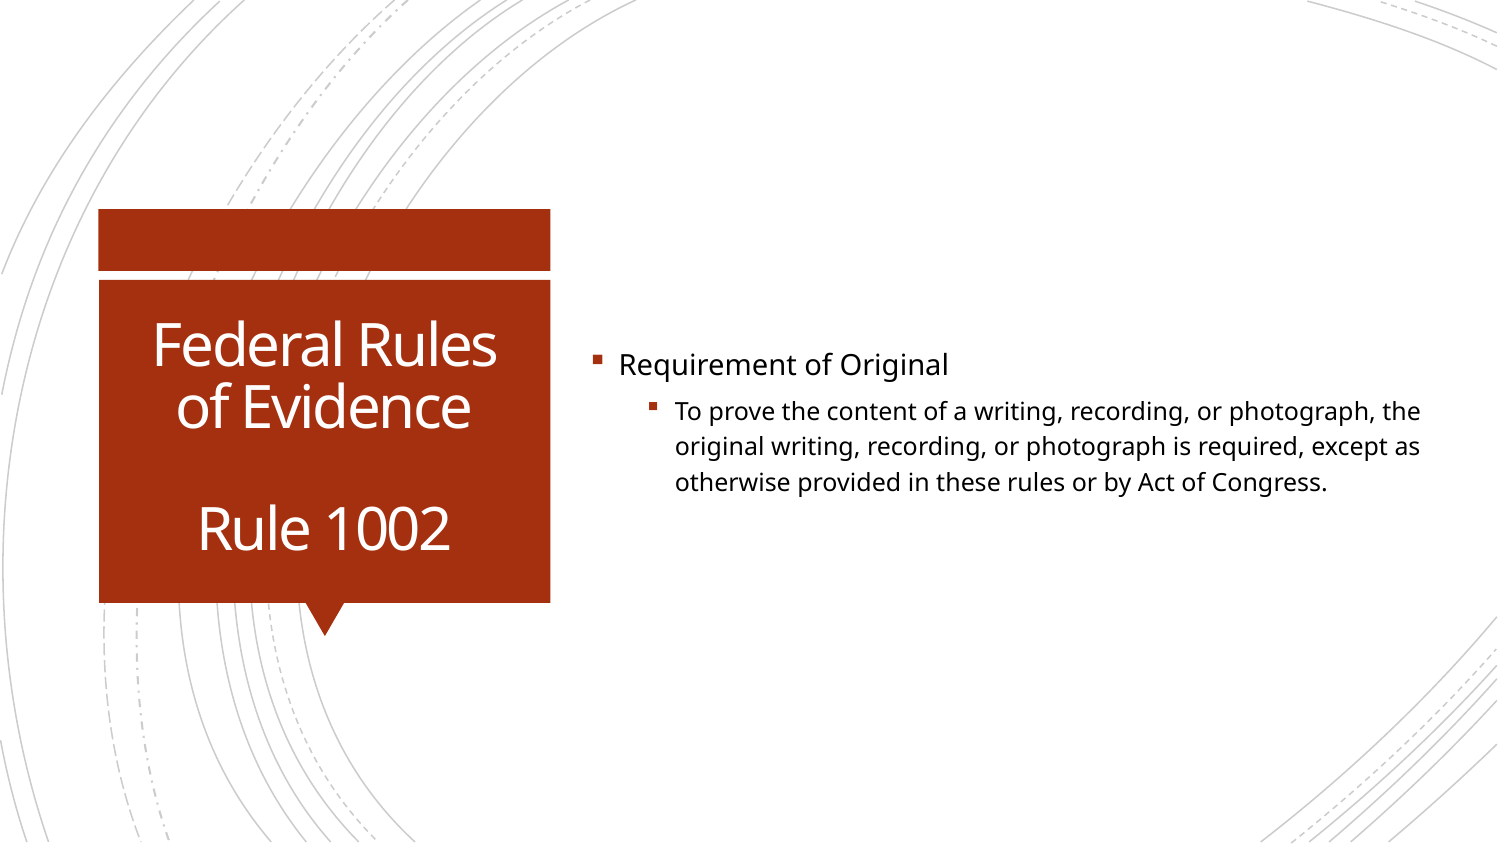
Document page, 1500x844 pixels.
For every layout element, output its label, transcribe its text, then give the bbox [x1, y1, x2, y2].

list Requirement of Original To prove the content of a writing, recording, or photograph, the original writing, recording, or photograph is required, except as otherwise provided in these rules or by Act of Congress. [579, 51, 1460, 785]
title Federal Rules of Evidence Rule 1002 [109, 289, 540, 592]
